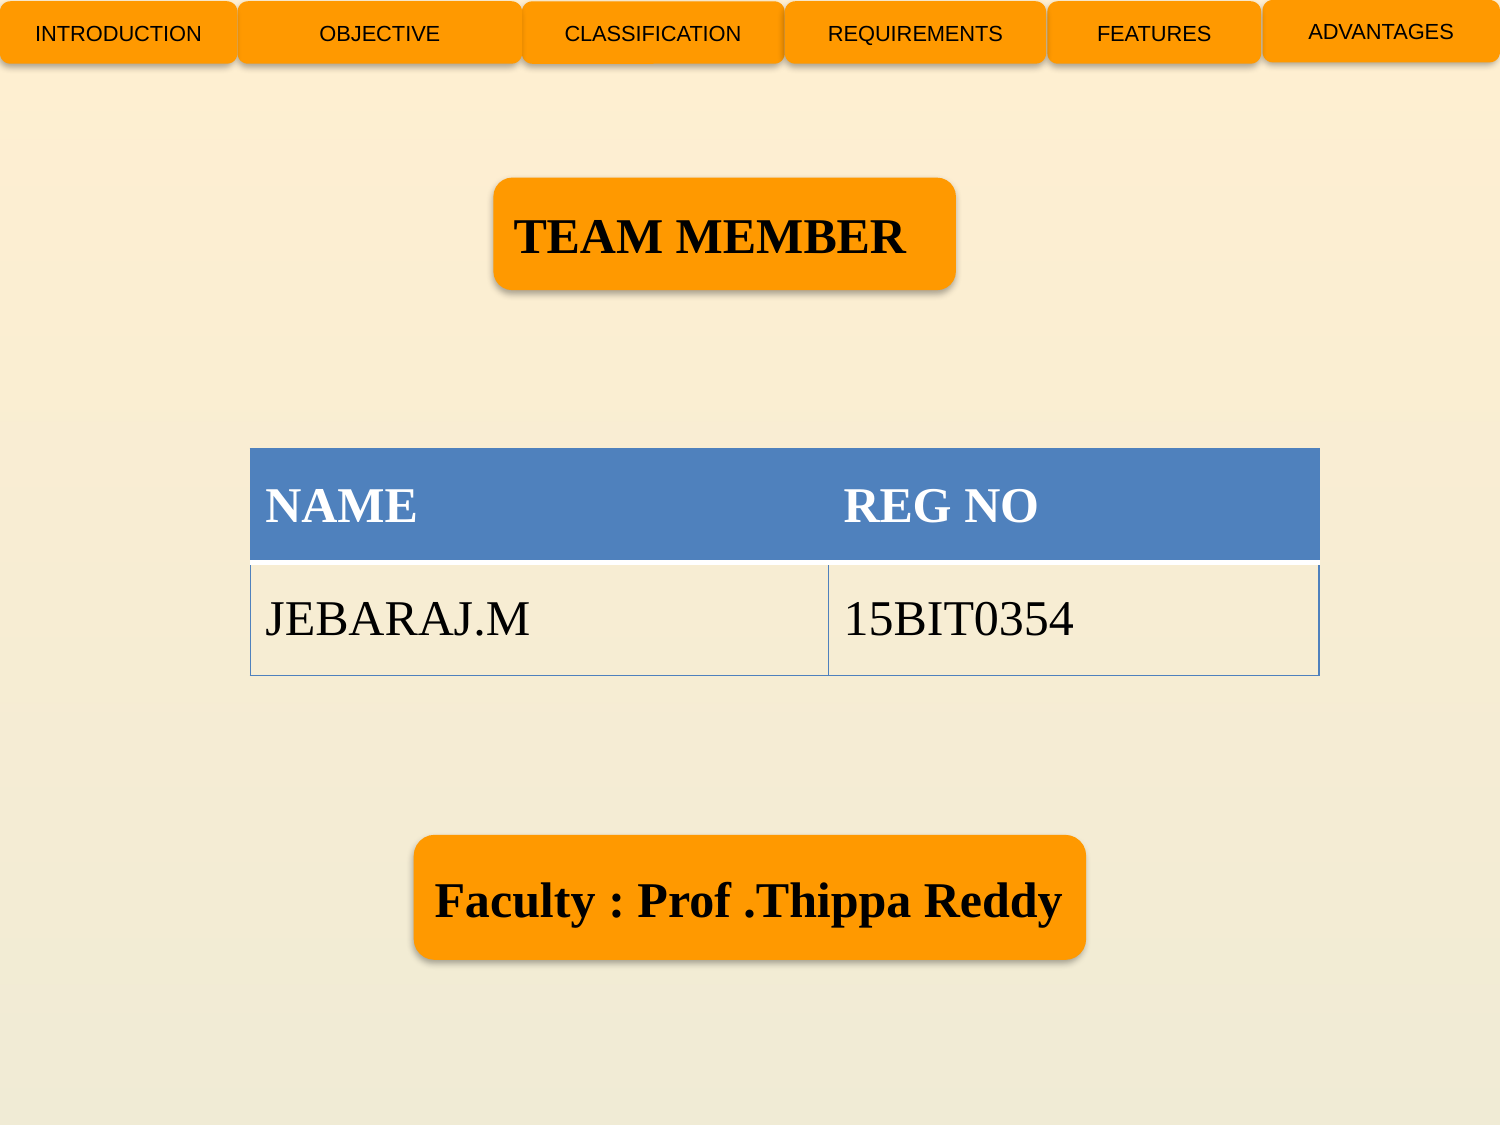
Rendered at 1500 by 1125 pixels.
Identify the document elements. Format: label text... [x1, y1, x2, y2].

text_box Faculty : Prof .Thippa Reddy [411, 832, 1089, 962]
text_box ADVANTAGES [1262, 0, 1500, 65]
table_header NAME [251, 450, 828, 560]
text_box REQUIREMENTS [782, 0, 1049, 66]
text_box TEAM MEMBER [491, 175, 959, 293]
text_box OBJECTIVE [238, 0, 525, 66]
text_box CLASSIFICATION [522, 0, 784, 66]
table_cell JEBARAJ.M [251, 565, 828, 675]
text_box FEATURES [1047, 0, 1264, 66]
text_box INTRODUCTION [0, 0, 240, 66]
table_cell 15BIT0354 [829, 565, 1318, 675]
table_header REG NO [829, 450, 1318, 560]
